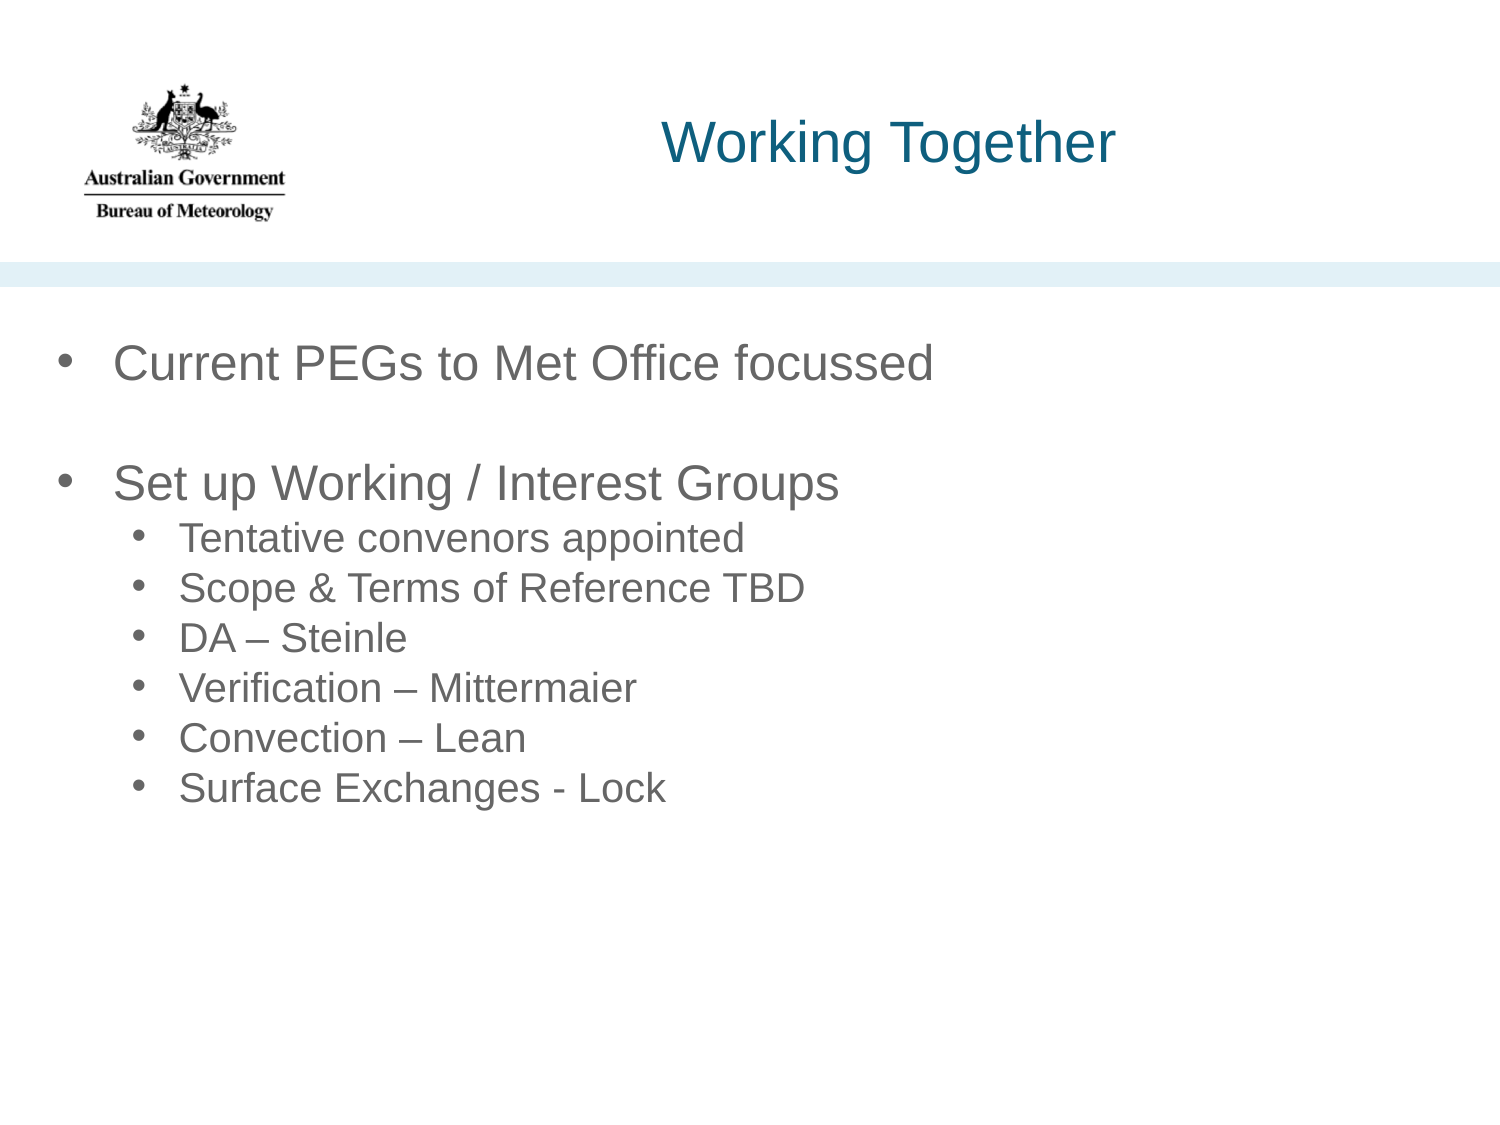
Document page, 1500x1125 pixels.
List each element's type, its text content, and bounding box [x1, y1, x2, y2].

title Working Together [353, 45, 1425, 233]
picture [75, 72, 296, 233]
list Current PEGs to Met Office focussed Set up Working / Interest Groups Tentative convenors appointed Scope & Terms of Reference TBD DA – Steinle Verification – Mittermaier Convection – Lean Surface Exchanges - Lock [41, 322, 1459, 1091]
picture [0, 262, 1500, 287]
